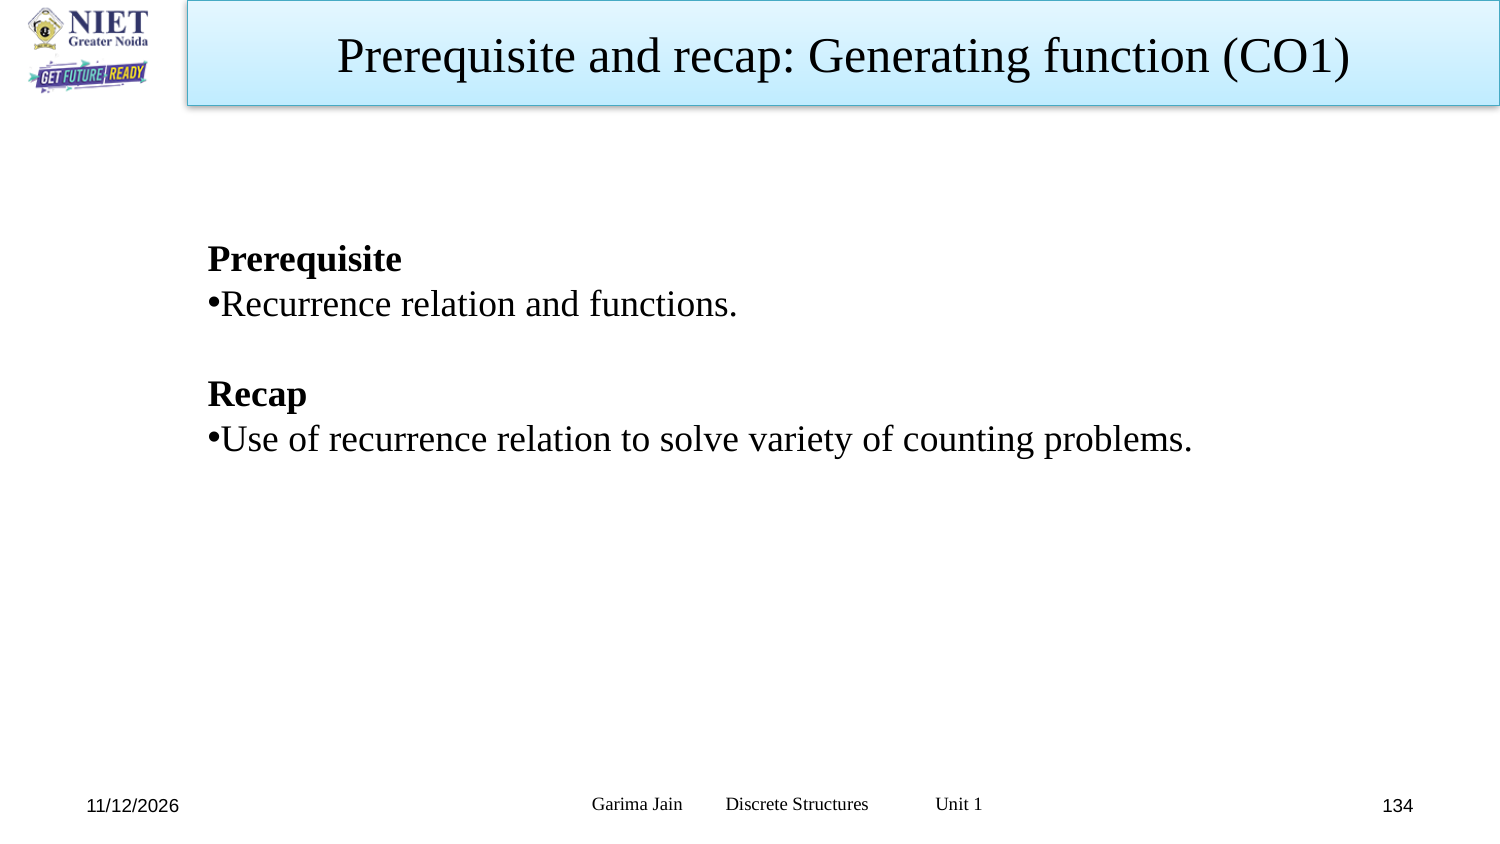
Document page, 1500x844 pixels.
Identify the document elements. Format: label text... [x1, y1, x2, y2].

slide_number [75, 782, 425, 827]
text_box Prerequisite and recap: Generating function (CO1) [187, 0, 1500, 106]
footer Garima Jain Discrete Structures Unit 1 [375, 780, 1200, 825]
picture [0, 0, 176, 101]
slide_number 134 [1074, 782, 1425, 827]
text_box Prerequisite Recurrence relation and functions. Recap Use of recurrence relation to solve variety of counting problems. [196, 228, 1401, 465]
